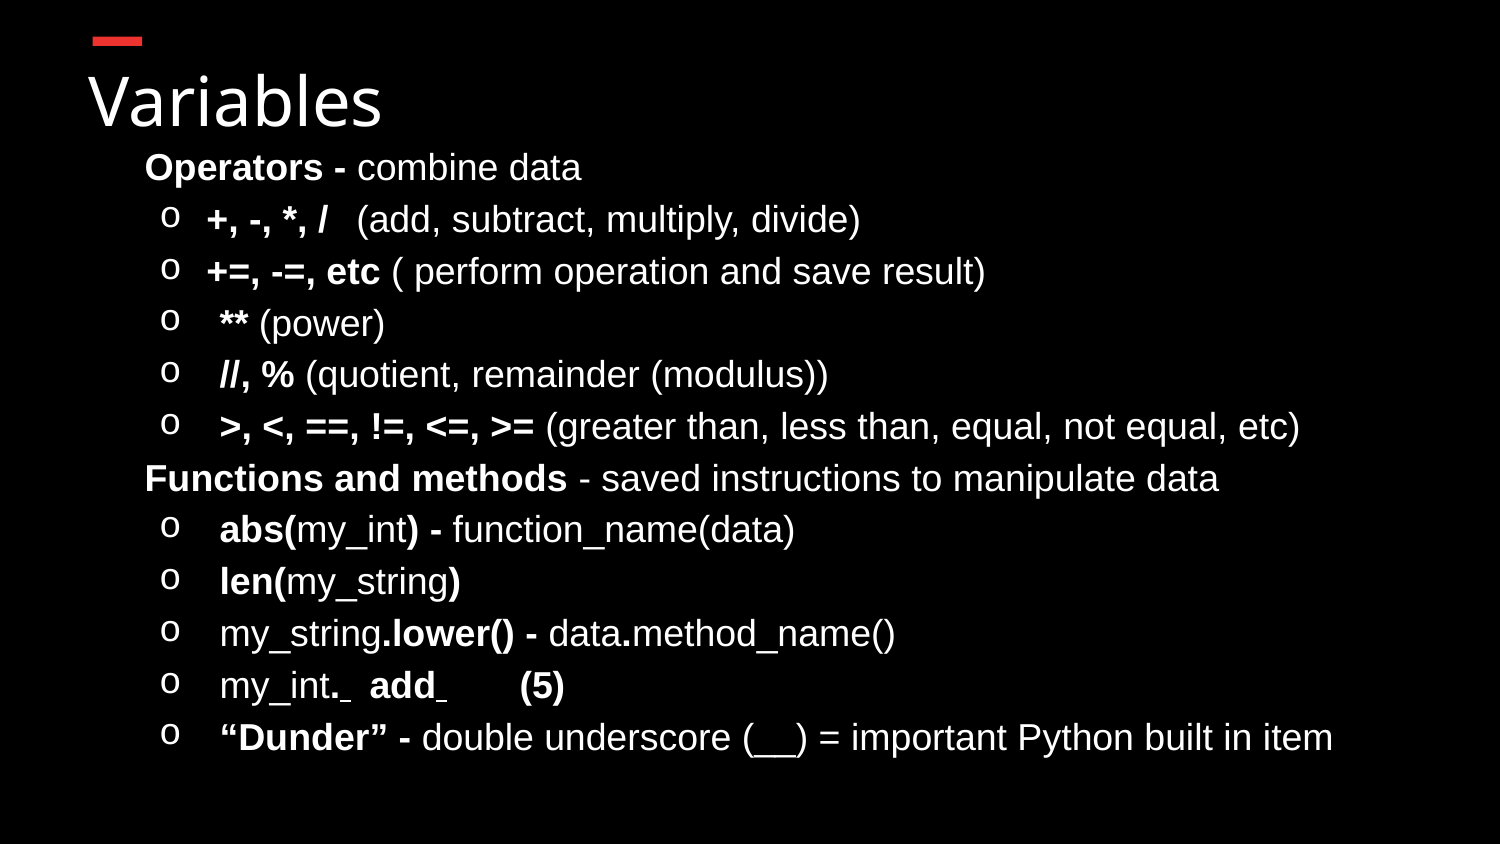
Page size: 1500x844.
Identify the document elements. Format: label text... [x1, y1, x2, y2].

title Variables [86, 55, 452, 134]
text_box [92, 36, 143, 46]
text_box Operators - combine data +, -, *, / (add, subtract, multiply, divide) +=, -=, etc ( perform operation and save result) ** (power) //, % (quotient, remainder (modulus)) >, <, ==, !=, <=, >= (greater than, less than, equal, not equal, etc) Functions and methods - saved instructions to manipulate data abs(my_int) - function_name(data) len(my_string) my_string.lower() - data.method_name() my_int. add (5) “Dunder” - double underscore (__) = important Python built in item [82, 134, 1388, 758]
